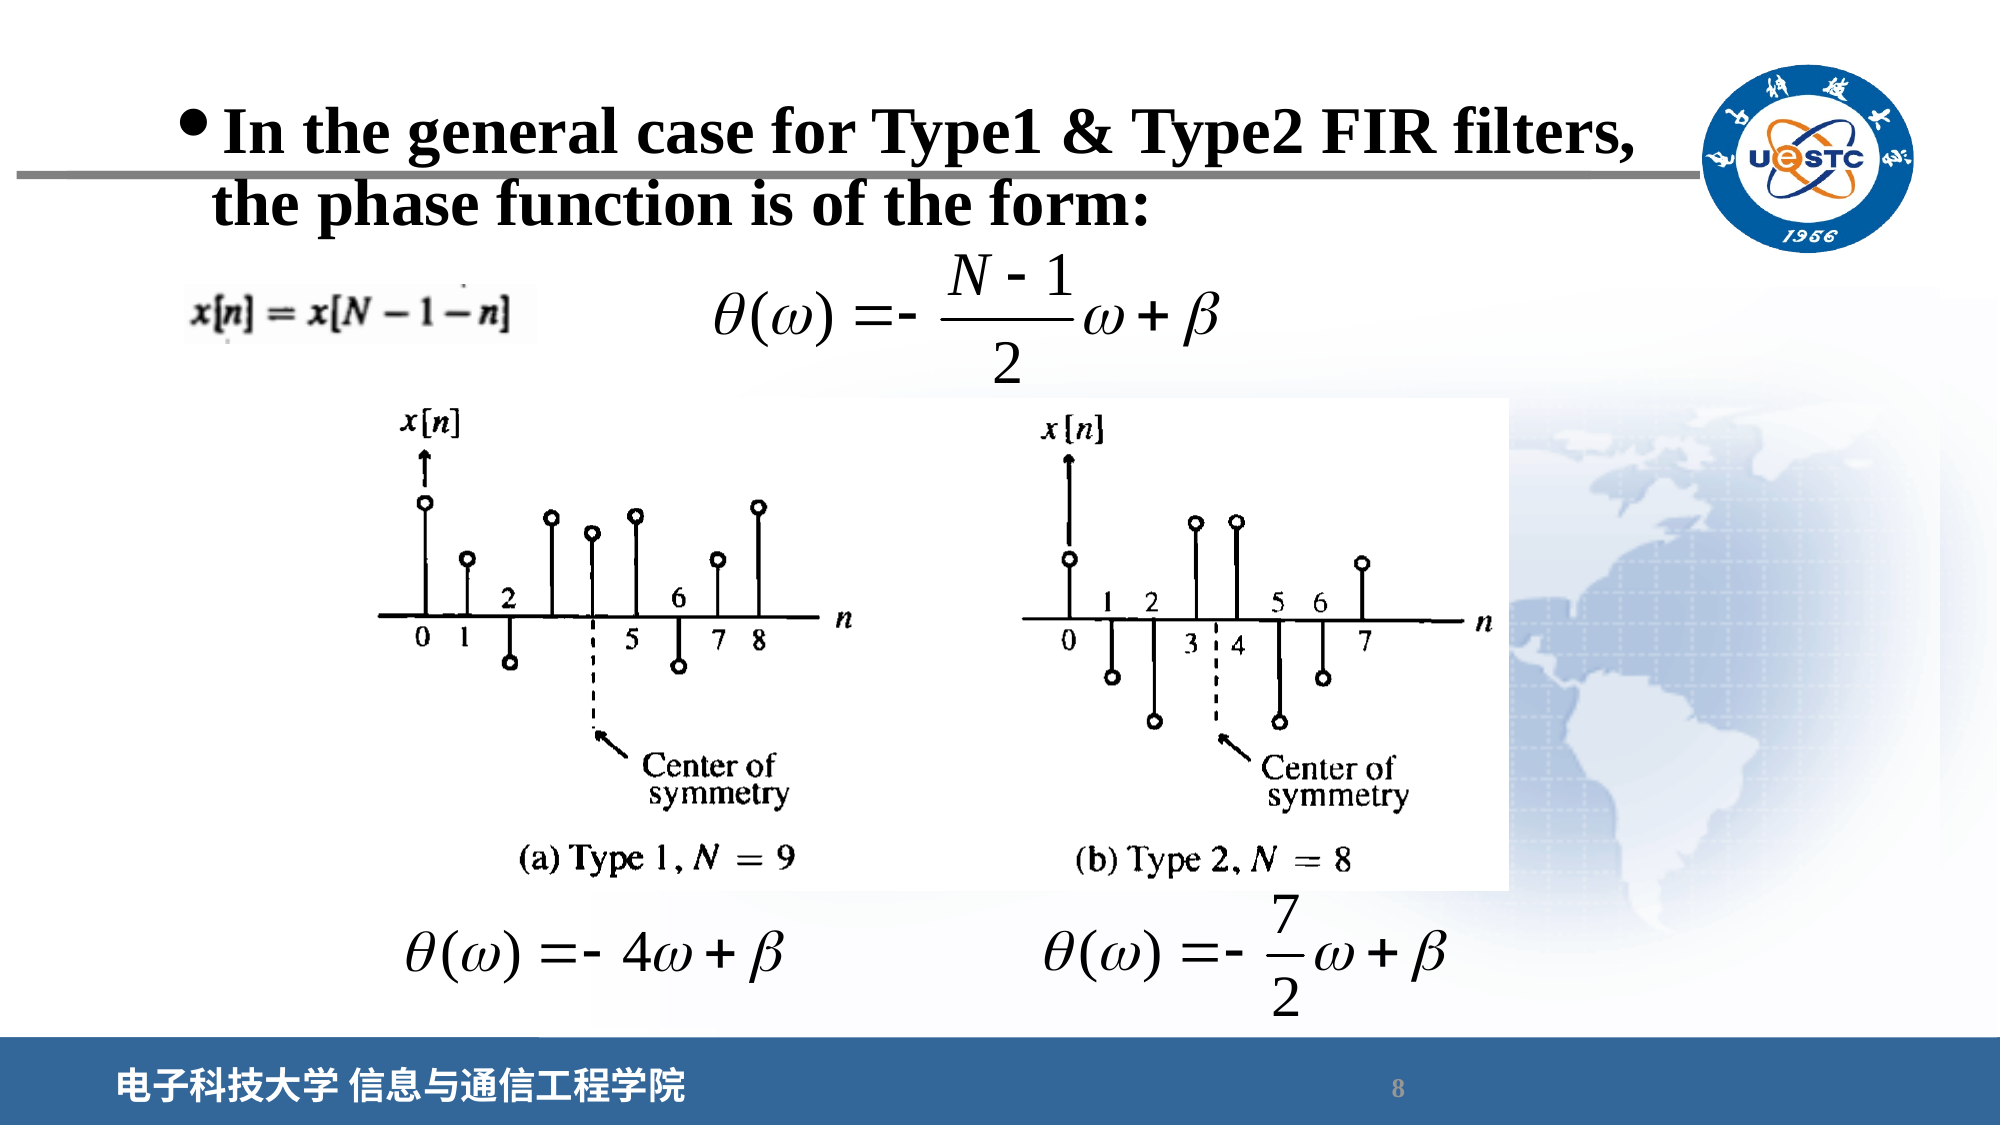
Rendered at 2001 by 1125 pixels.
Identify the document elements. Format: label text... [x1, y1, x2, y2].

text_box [397, 916, 800, 997]
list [1035, 899, 1462, 1030]
picture [1679, 56, 1968, 262]
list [704, 235, 1234, 396]
picture [184, 284, 1997, 1037]
text_box In the general case for Type1 & Type2 FIR filters, the phase function is of the form: [161, 88, 1697, 248]
